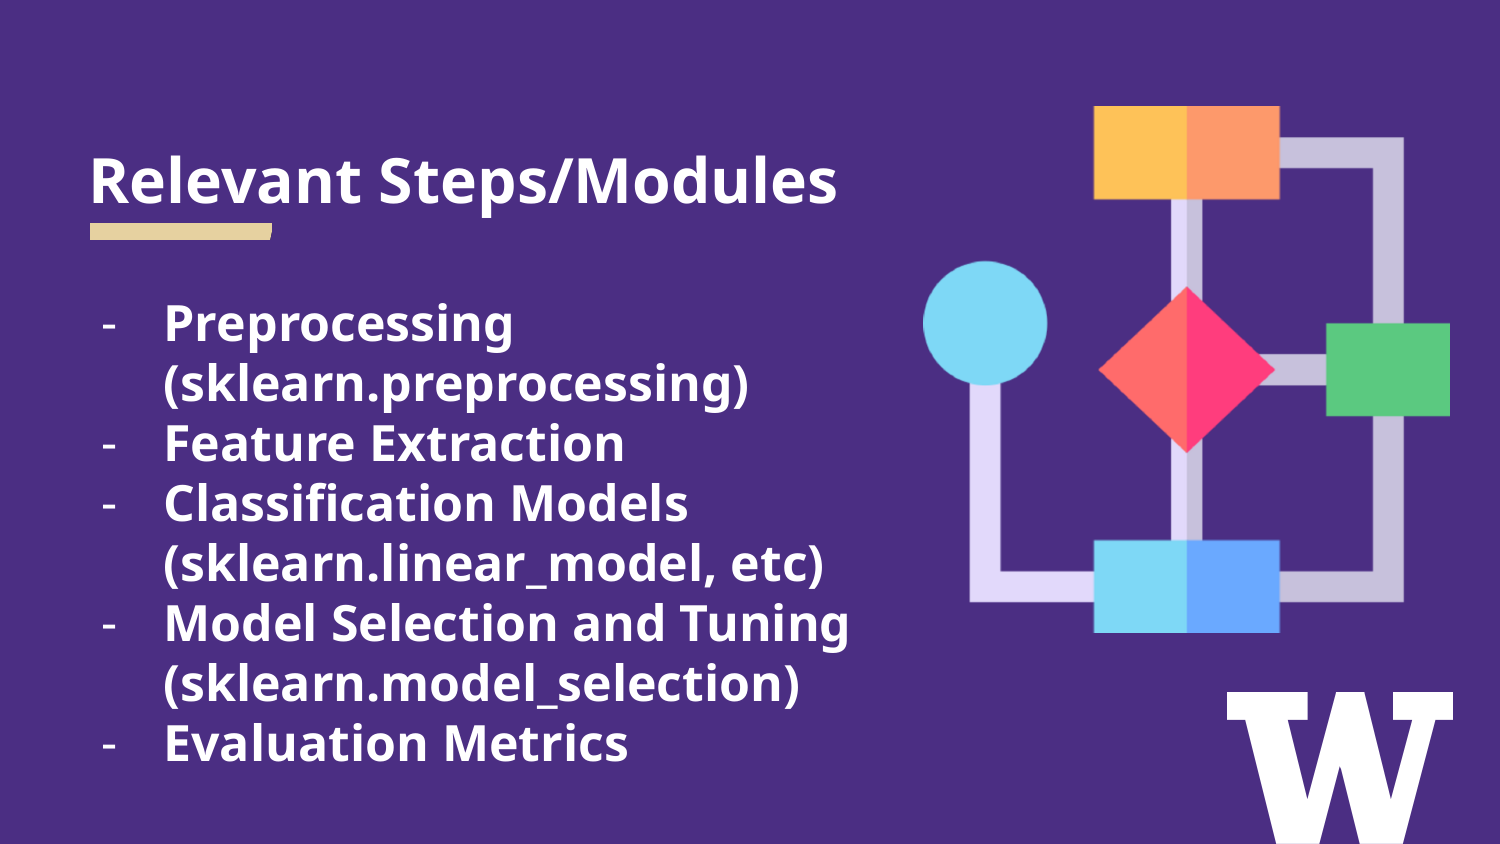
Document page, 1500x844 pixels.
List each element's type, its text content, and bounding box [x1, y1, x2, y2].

picture [923, 105, 1451, 633]
list Preprocessing (sklearn.preprocessing) Feature Extraction Classification Models (sklearn.linear_model, etc) Model Selection and Tuning (sklearn.model_selection) Evaluation Metrics [73, 283, 924, 672]
picture [90, 224, 272, 240]
title Relevant Steps/Modules [73, 60, 1419, 224]
picture [1227, 692, 1453, 844]
